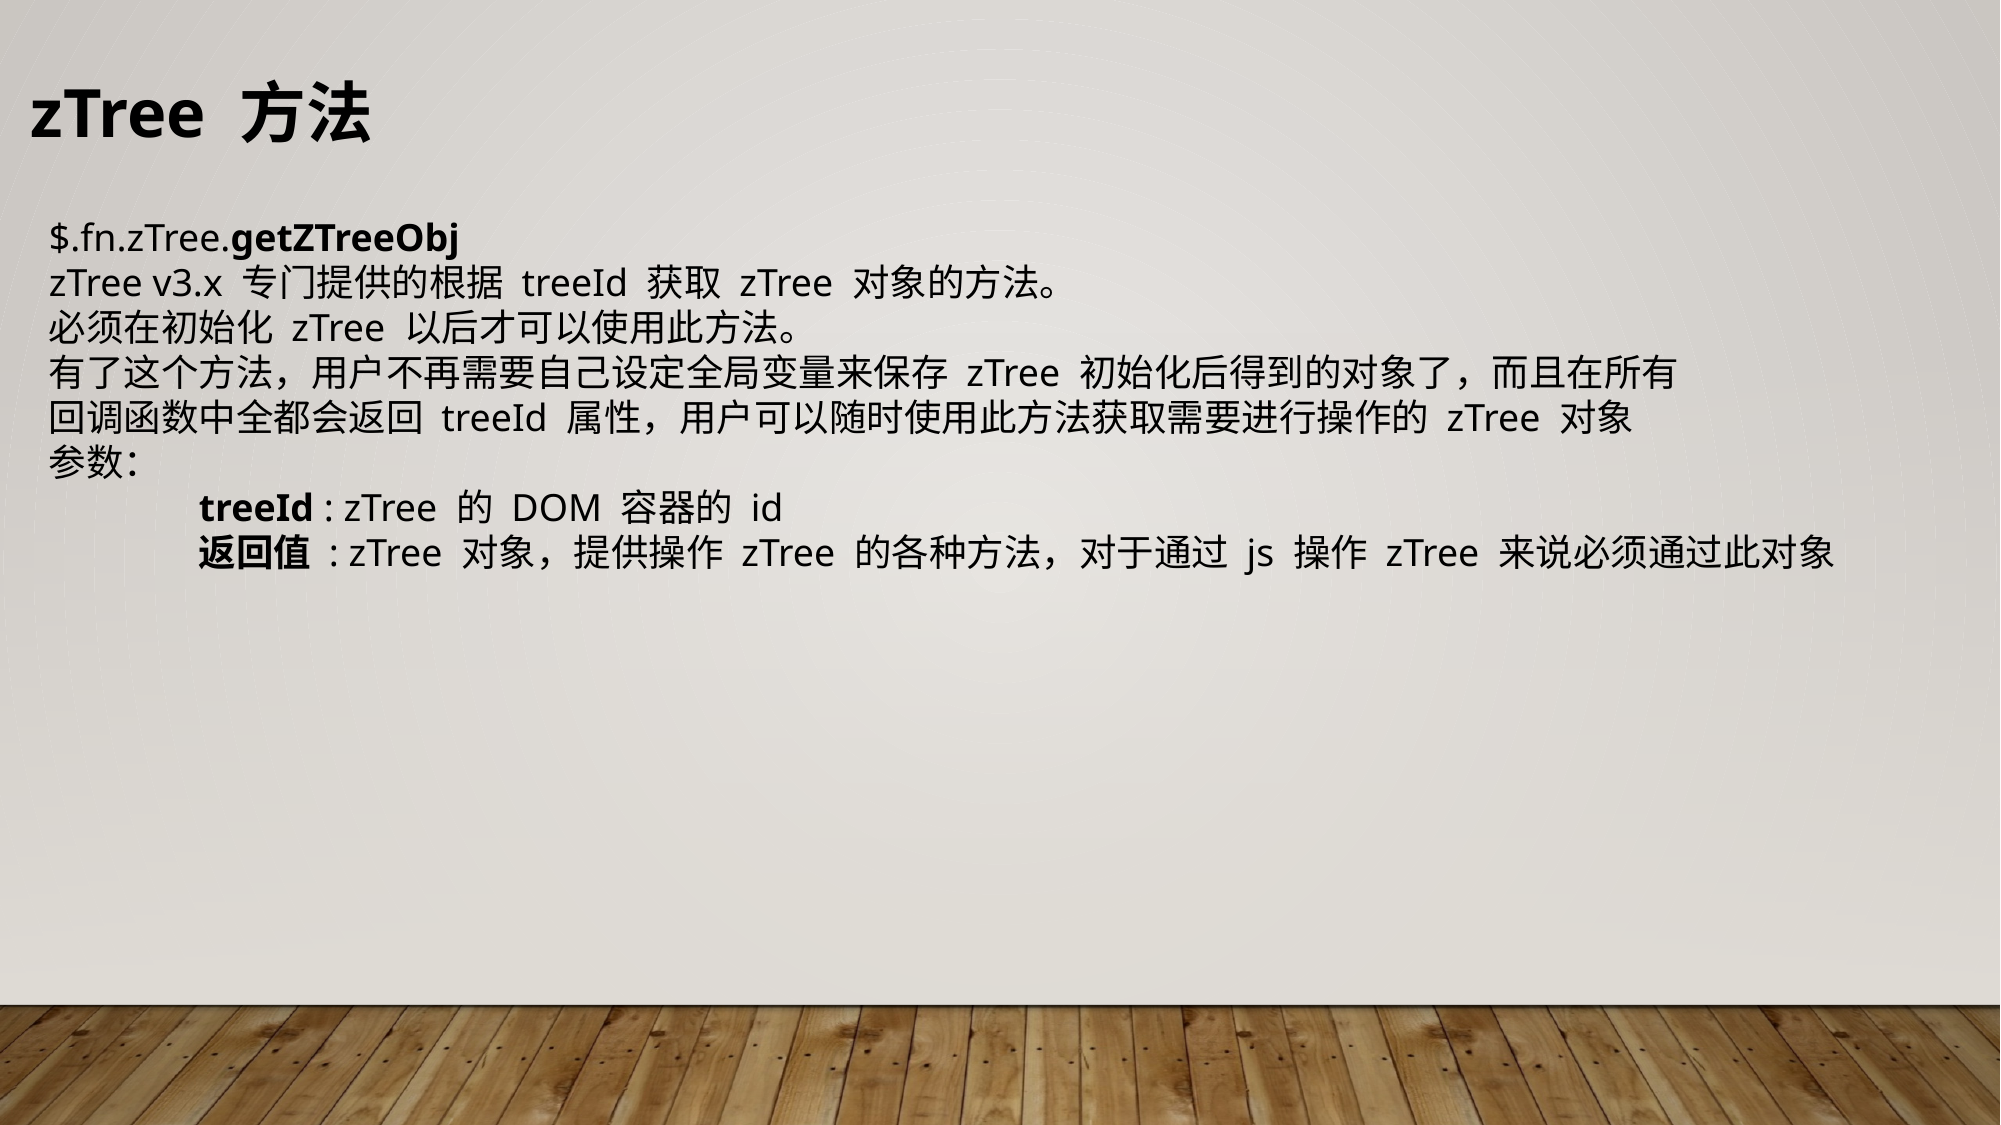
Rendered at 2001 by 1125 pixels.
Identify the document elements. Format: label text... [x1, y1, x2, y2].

picture [0, 1005, 2000, 1125]
text_box $.fn.zTree.getZTreeObj zTree v3.x 专门提供的根据 treeId 获取 zTree 对象的方法。 必须在初始化 zTree 以后才可以使用此方法。 有了这个方法，用户不再需要自己设定全局变量来保存 zTree 初始化后得到的对象了，而且在所有 回调函数中全都会返回 treeId 属性，用户可以随时使用此方法获取需要进行操作的 zTree 对象 参数： treeId : zTree 的 DOM 容器的 id 返回值 : zTree 对象，提供操作 zTree 的各种方法，对于通过 js 操作 zTree 来说必须通过此对象 [34, 206, 1851, 581]
text_box zTree 方法 [15, 63, 388, 158]
